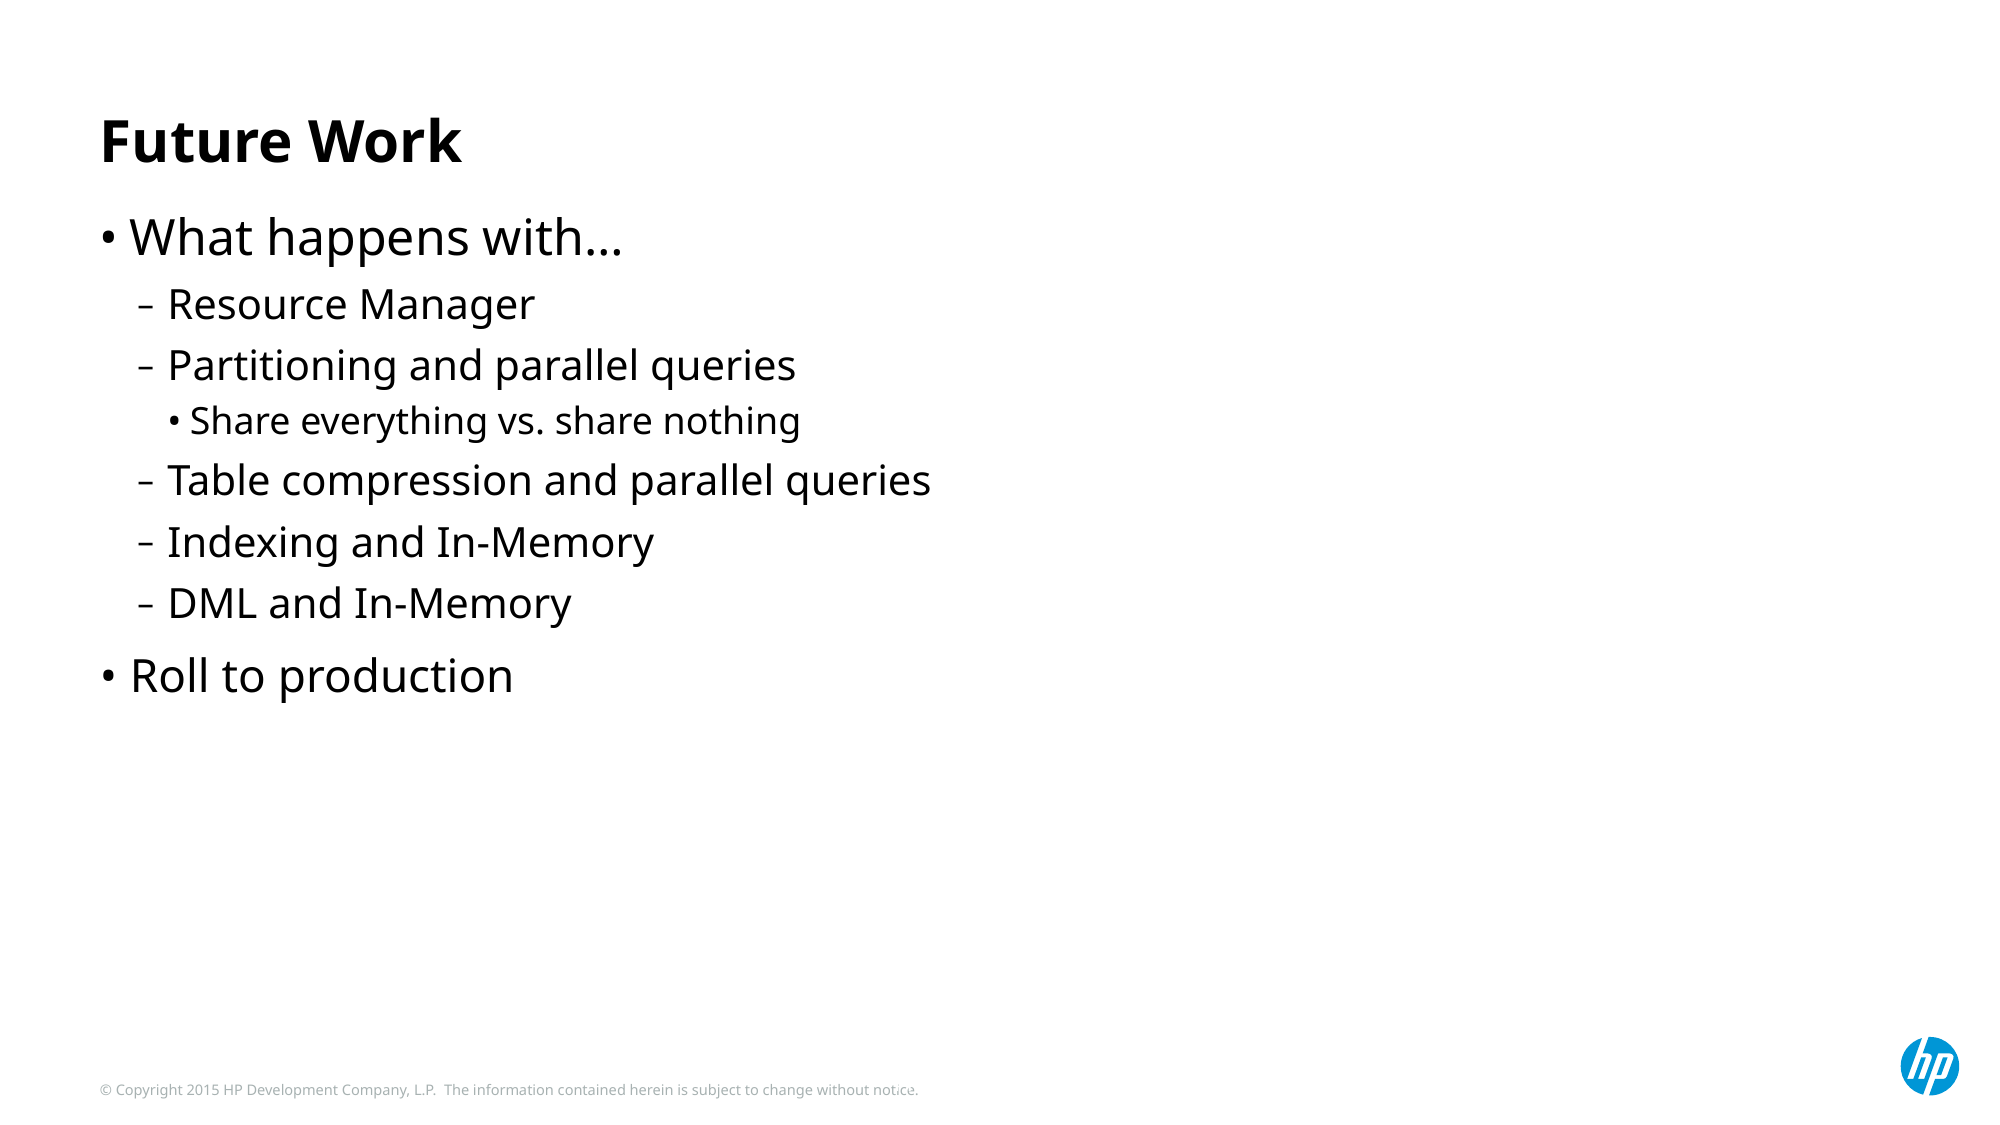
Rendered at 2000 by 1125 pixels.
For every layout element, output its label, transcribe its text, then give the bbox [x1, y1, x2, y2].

list What happens with… Resource Manager Partitioning and parallel queries Share everything vs. share nothing Table compression and parallel queries Indexing and In-Memory DML and In-Memory Roll to production [99, 212, 1900, 1000]
title Future Work [99, 50, 1900, 175]
